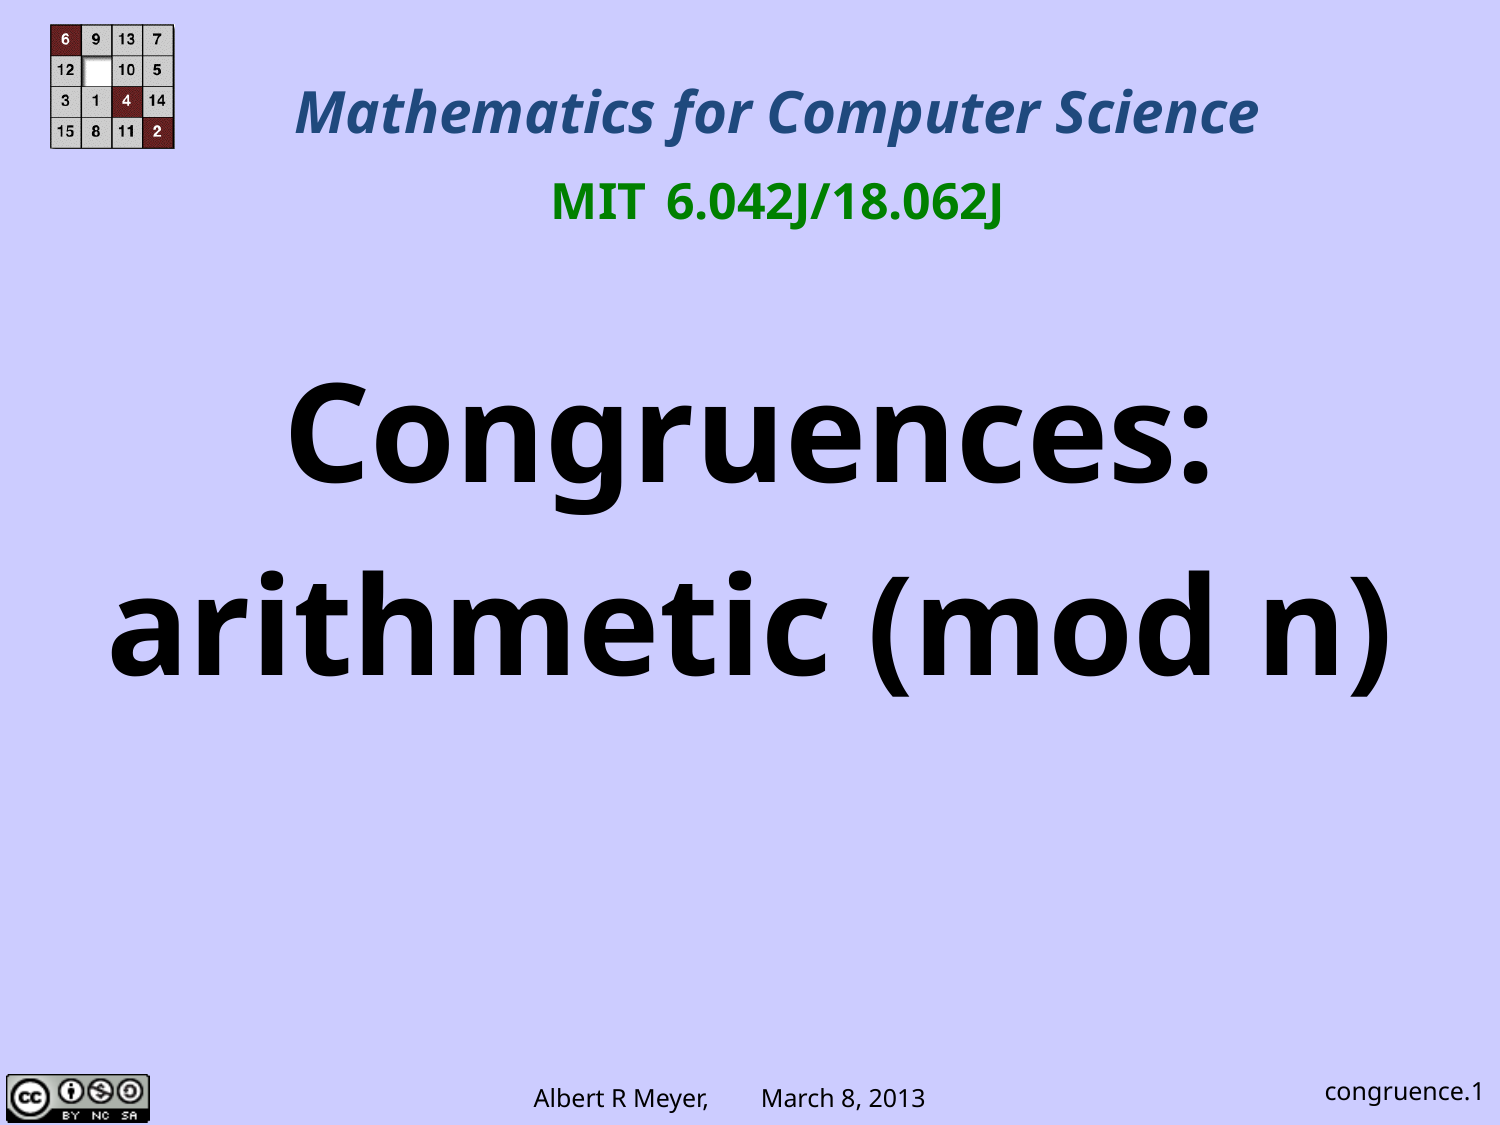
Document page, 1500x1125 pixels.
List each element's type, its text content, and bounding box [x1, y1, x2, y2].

slide_number congruence.1 [1149, 1062, 1500, 1123]
picture [6, 1074, 150, 1123]
subtitle Congruences: arithmetic (mod n) [62, 337, 1438, 788]
text_box Mathematics for Computer Science MIT 6.042J/18.062J [279, 67, 1276, 243]
picture [50, 24, 175, 149]
